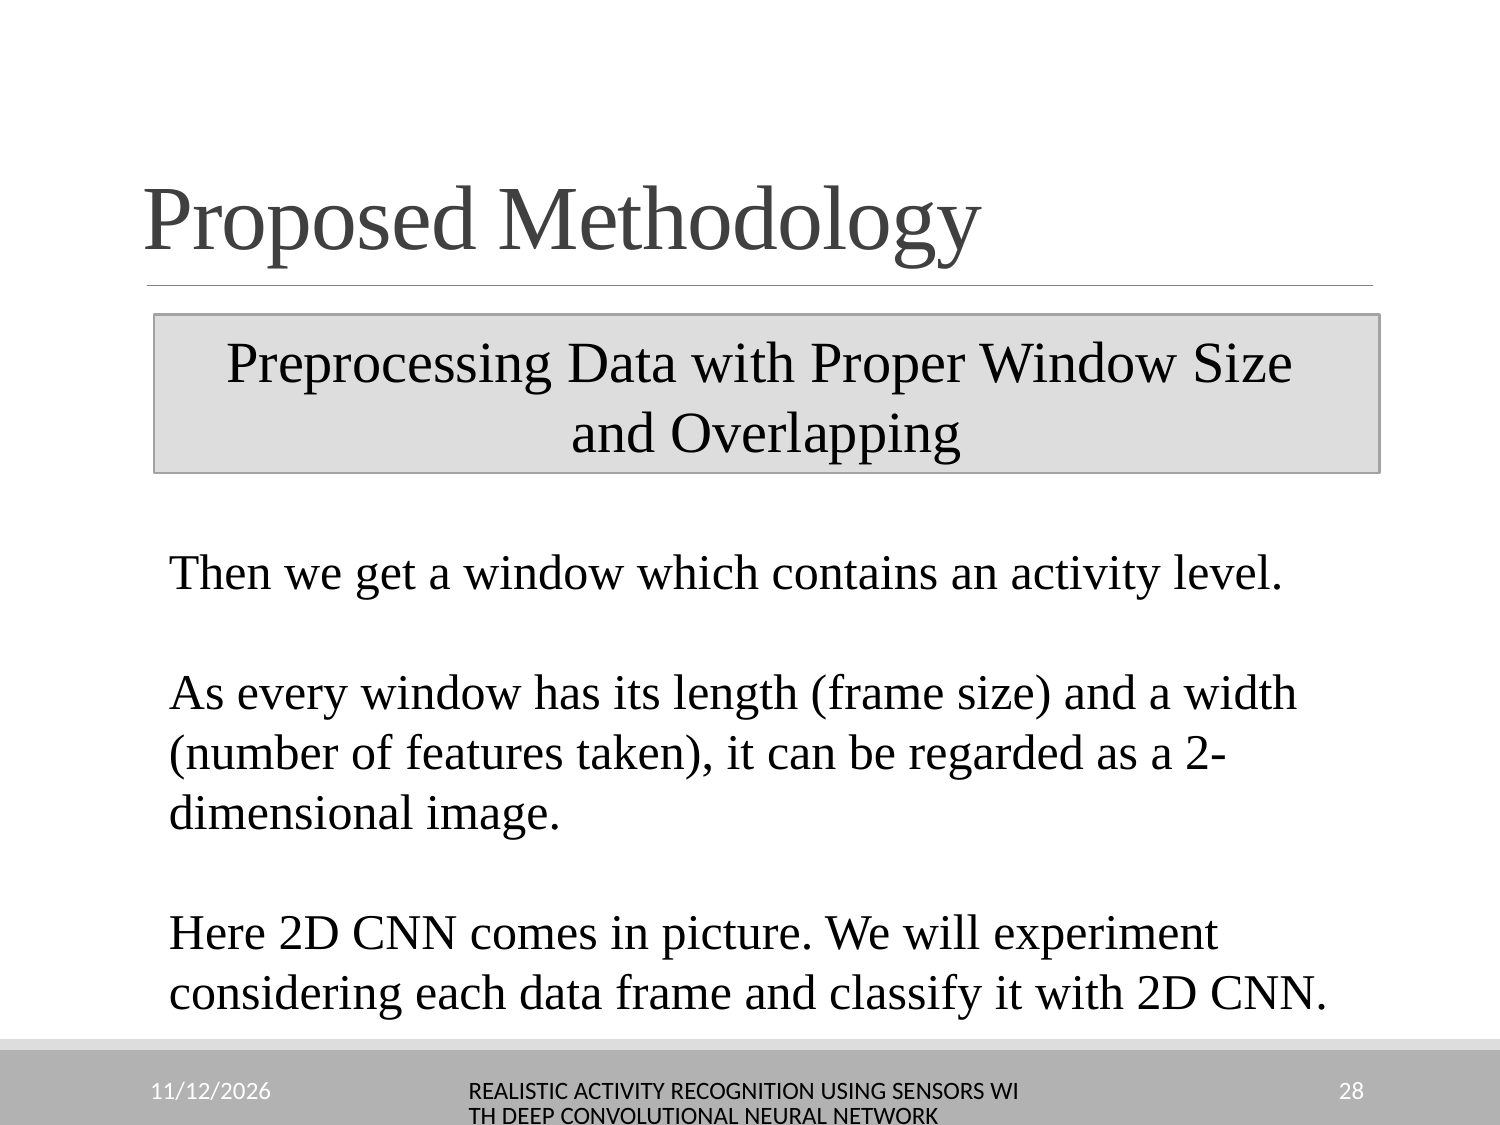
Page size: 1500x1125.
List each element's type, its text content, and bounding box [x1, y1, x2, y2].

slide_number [135, 1059, 440, 1120]
text_box Preprocessing Data with Proper Window Size and Overlapping [153, 313, 1381, 474]
footer Realistic Activity Recognition using Sensors with Deep Convolutional Neural Network [453, 1059, 1047, 1120]
title Proposed Methodology [127, 185, 1478, 276]
slide_number 28 [1218, 1059, 1380, 1120]
text_box Then we get a window which contains an activity level. As every window has its length (frame size) and a width (number of features taken), it can be regarded as a 2-dimensional image. Here 2D CNN comes in picture. We will experiment considering each data frame and classify it with 2D CNN. [154, 532, 1380, 1028]
